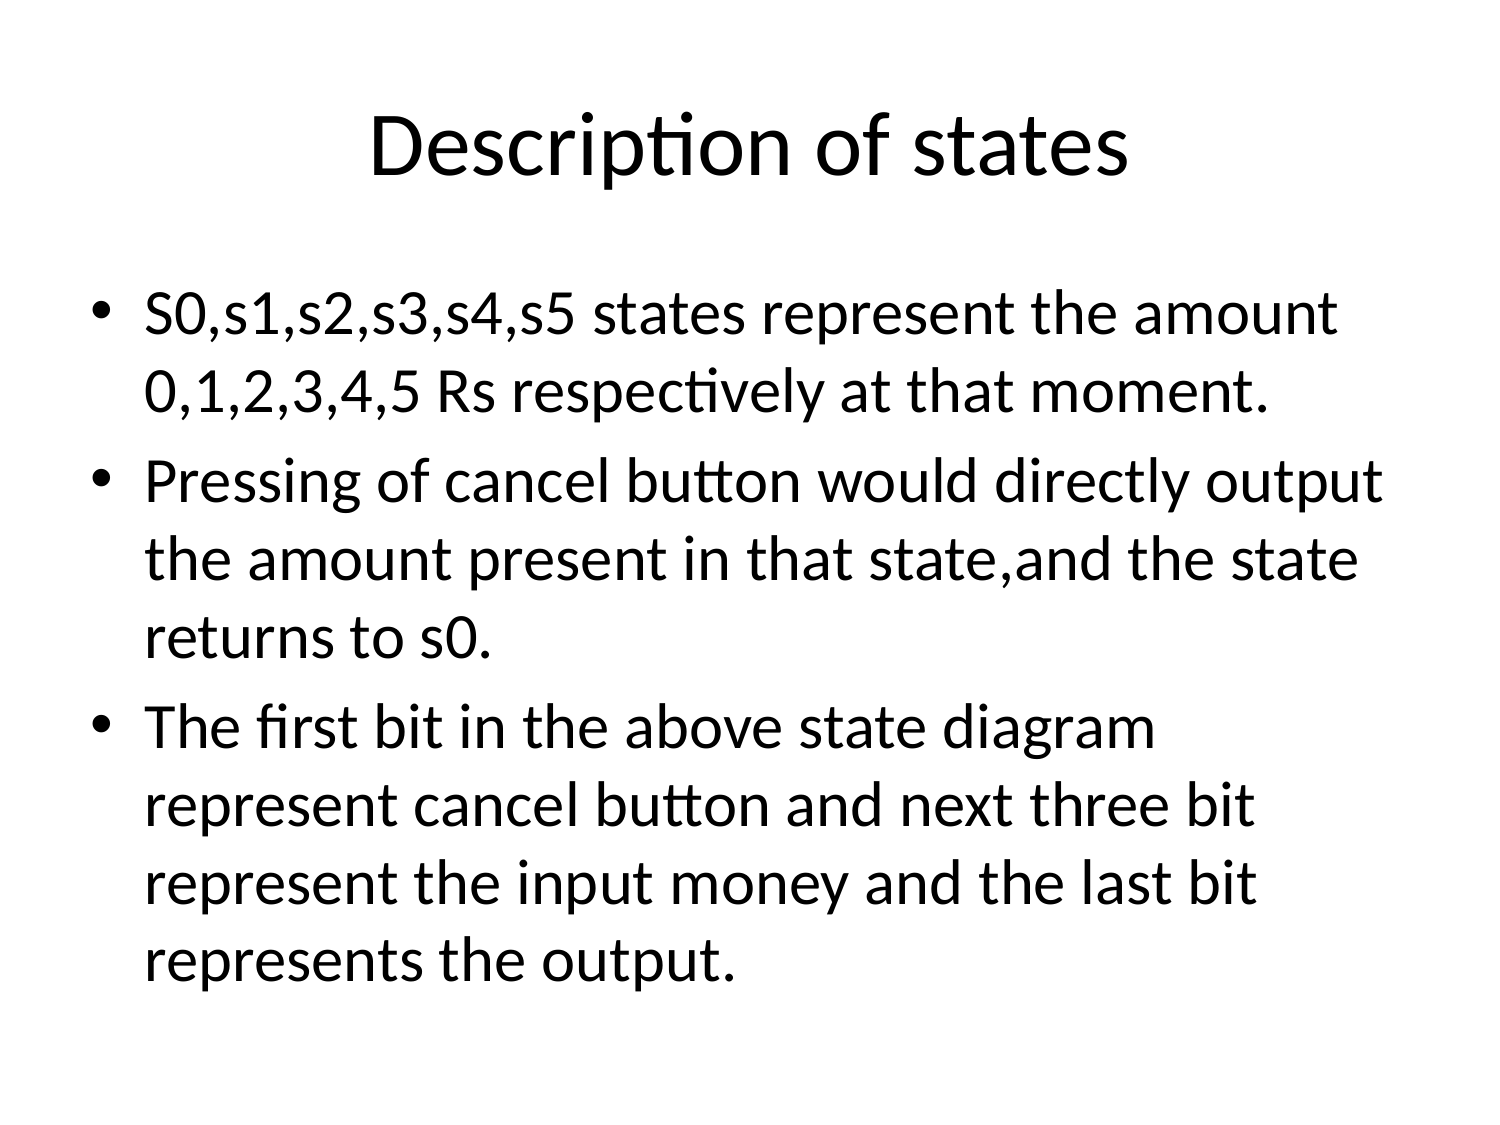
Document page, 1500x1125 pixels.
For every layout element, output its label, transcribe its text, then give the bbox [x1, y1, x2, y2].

title Description of states [75, 45, 1425, 233]
list S0,s1,s2,s3,s4,s5 states represent the amount 0,1,2,3,4,5 Rs respectively at that moment. Pressing of cancel button would directly output the amount present in that state,and the state returns to s0. The first bit in the above state diagram represent cancel button and next three bit represent the input money and the last bit represents the output. [75, 262, 1425, 1005]
